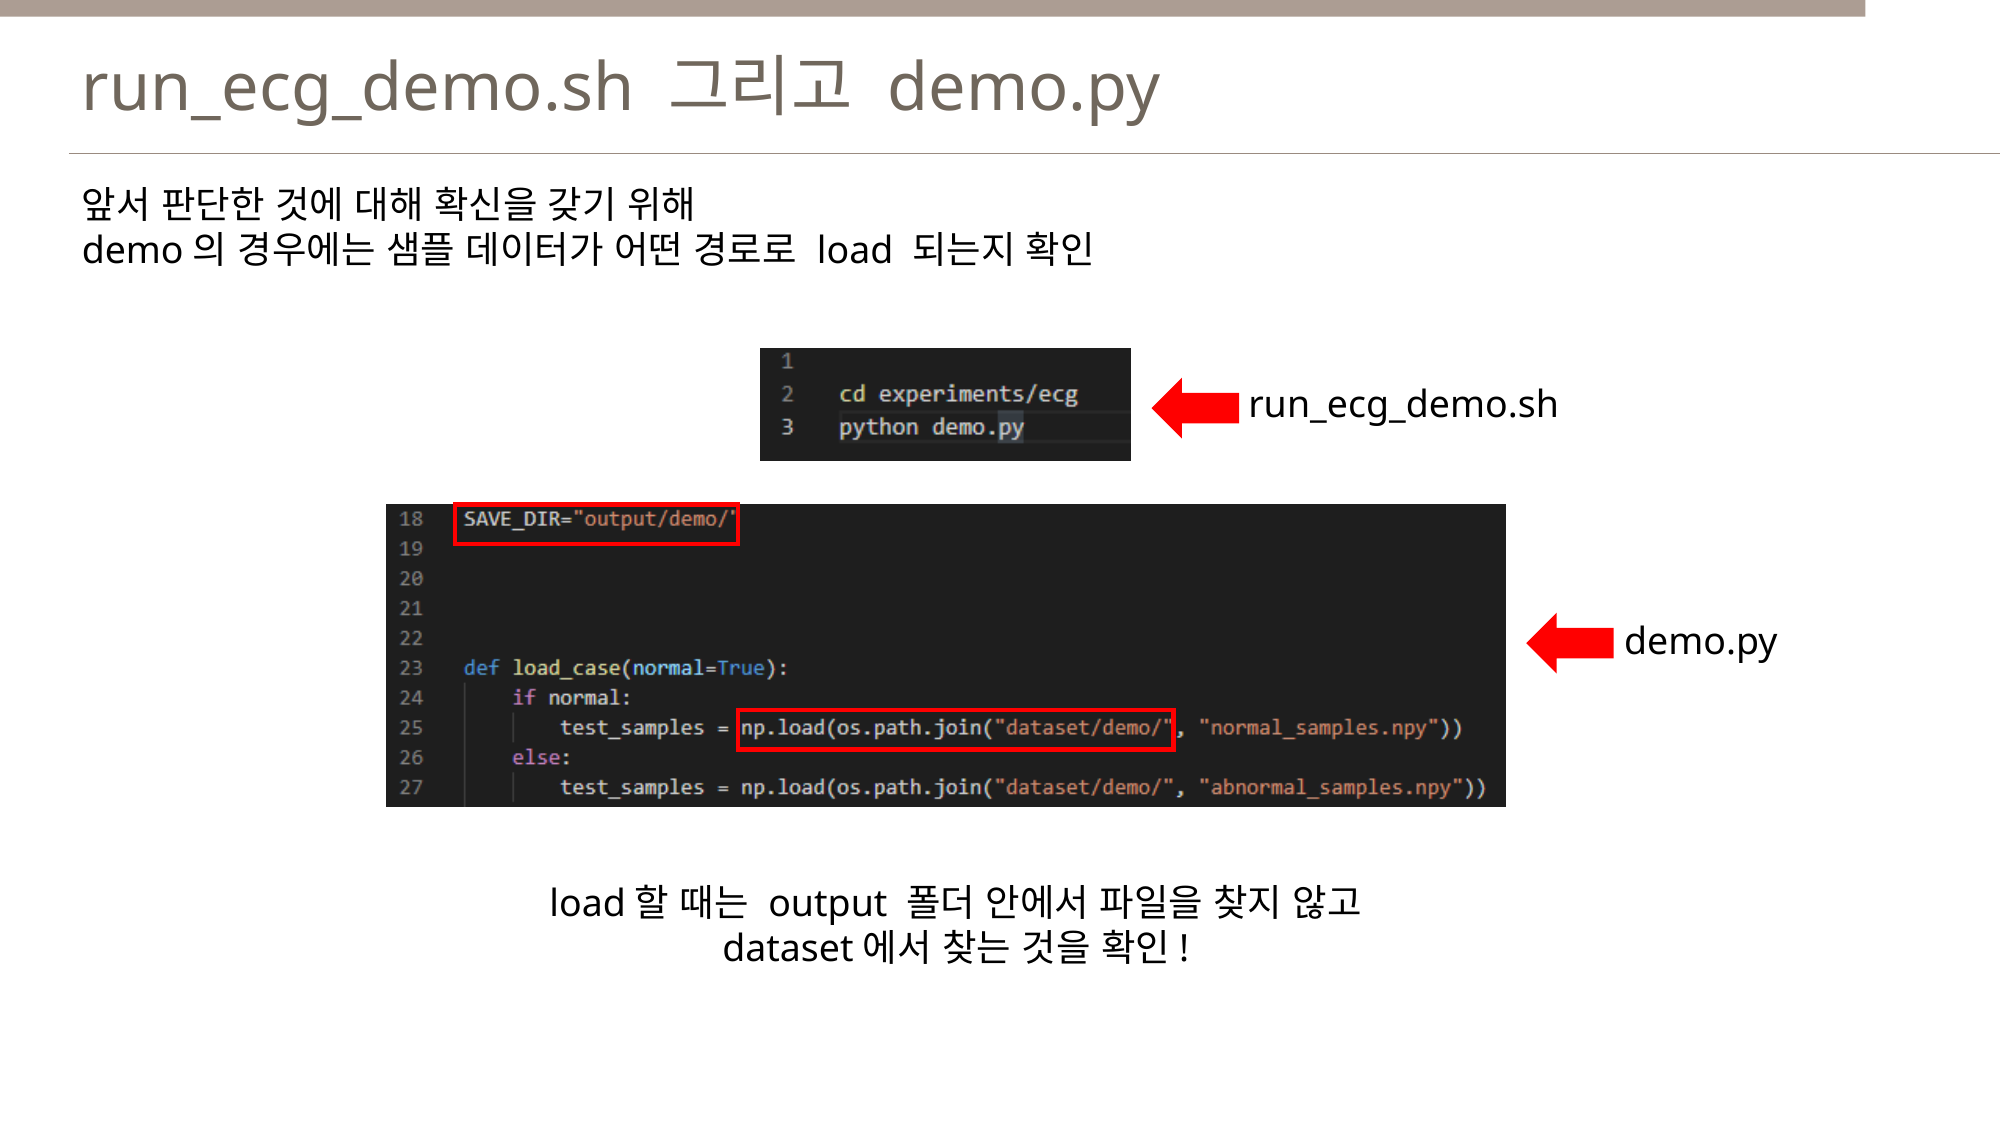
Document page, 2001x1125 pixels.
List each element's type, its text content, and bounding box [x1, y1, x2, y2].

text_box [0, 0, 1866, 18]
text_box run_ecg_demo.sh [1233, 372, 1574, 433]
picture [386, 504, 1506, 807]
text_box [1524, 610, 1615, 677]
text_box [1150, 375, 1241, 442]
text_box demo.py [1609, 610, 1793, 670]
text_box load할 때는 output 폴더 안에서 파일을 찾지 않고 dataset에서 찾는 것을 확인! [534, 872, 1377, 977]
text_box 앞서 판단한 것에 대해 확신을 갖기 위해 demo의 경우에는 샘플 데이터가 어떤 경로로 load 되는지 확인 [67, 174, 1222, 279]
picture [760, 348, 1131, 461]
text_box run_ecg_demo.sh 그리고 demo.py [67, 36, 1307, 132]
